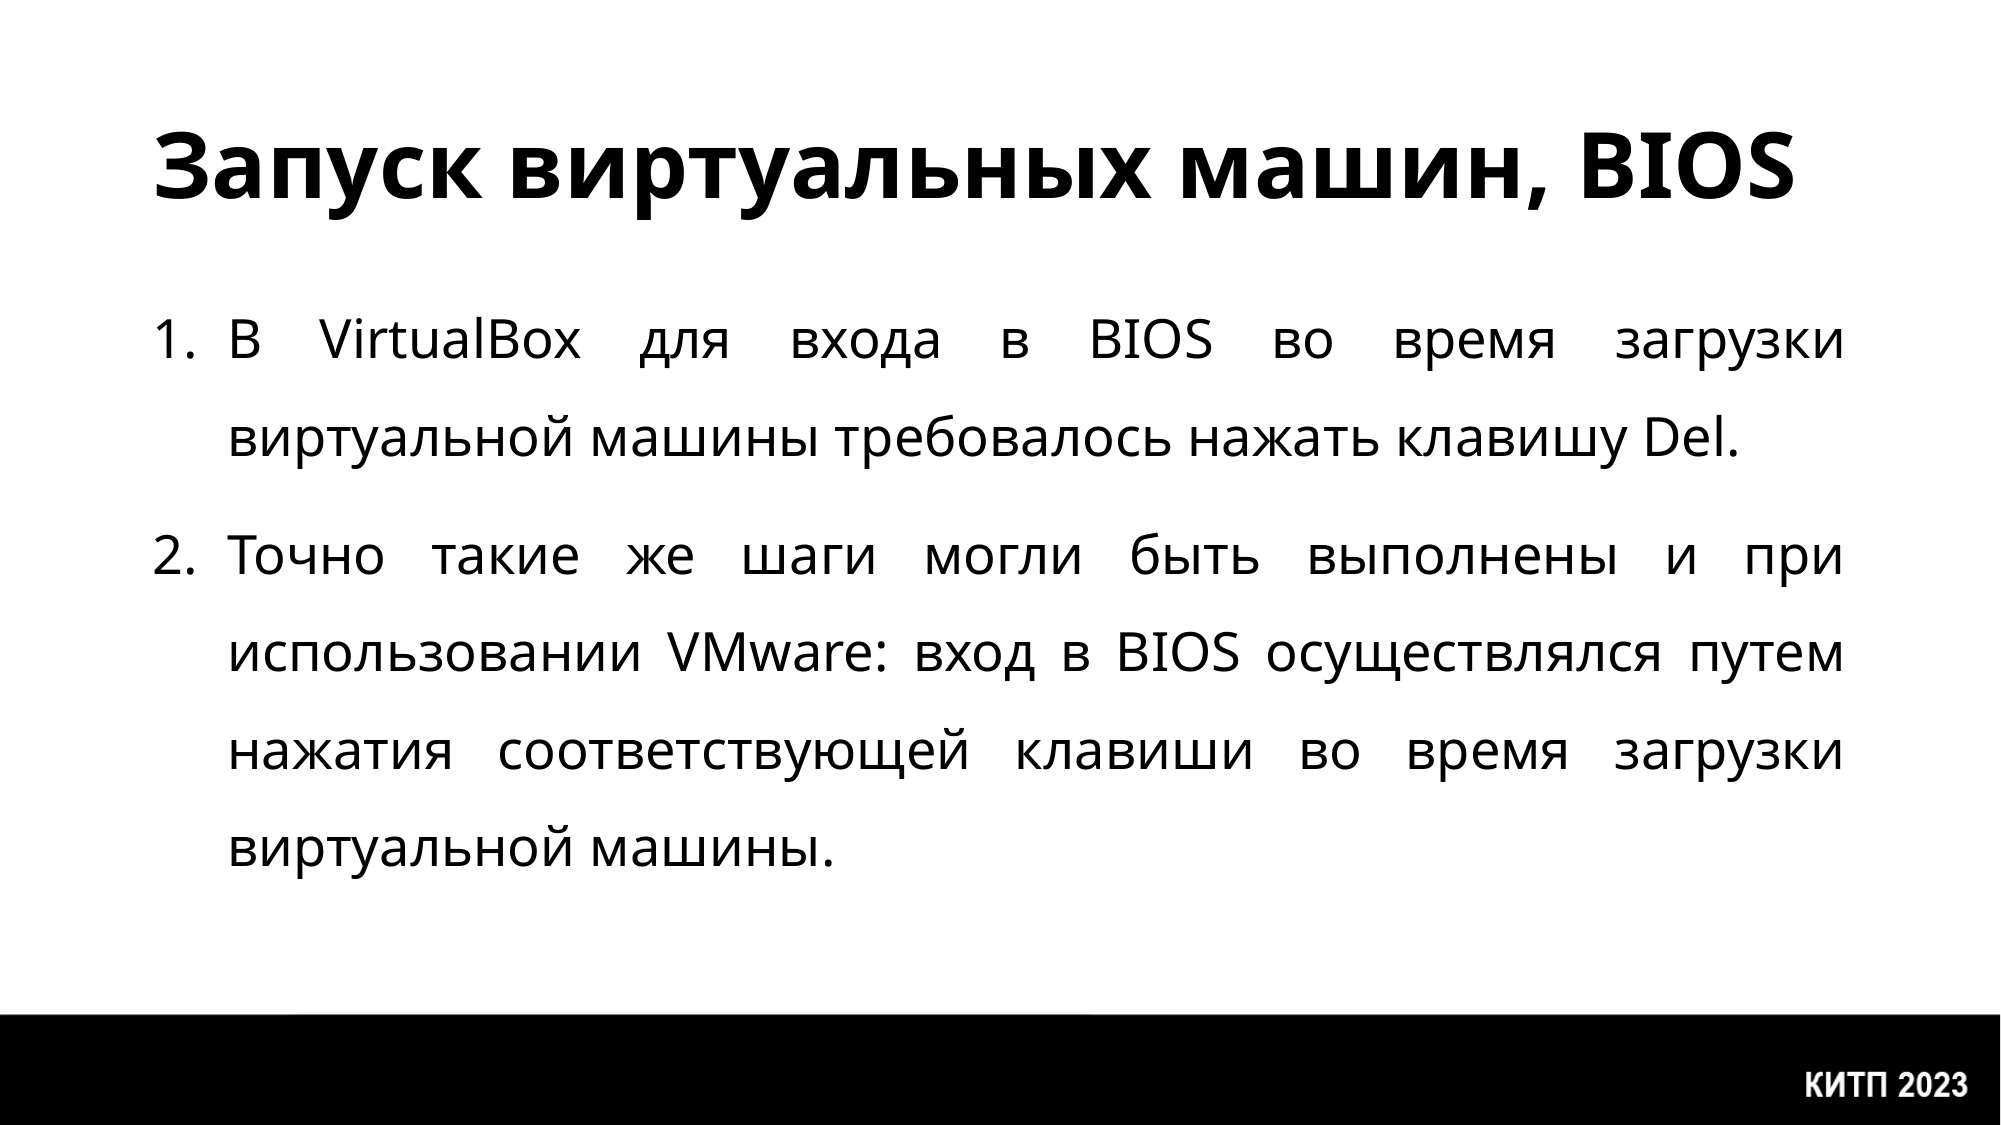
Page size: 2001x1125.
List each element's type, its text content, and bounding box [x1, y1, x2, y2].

picture [0, 0, 2001, 1125]
list В VirtualBox для входа в BIOS во время загрузки виртуальной машины требовалось нажать клавишу Del. Точно такие же шаги могли быть выполнены и при использовании VMware: вход в BIOS осуществлялся путем нажатия соответствующей клавиши во время загрузки виртуальной машины. [137, 264, 1863, 979]
title Запуск виртуальных машин, BIOS [137, 59, 1863, 264]
